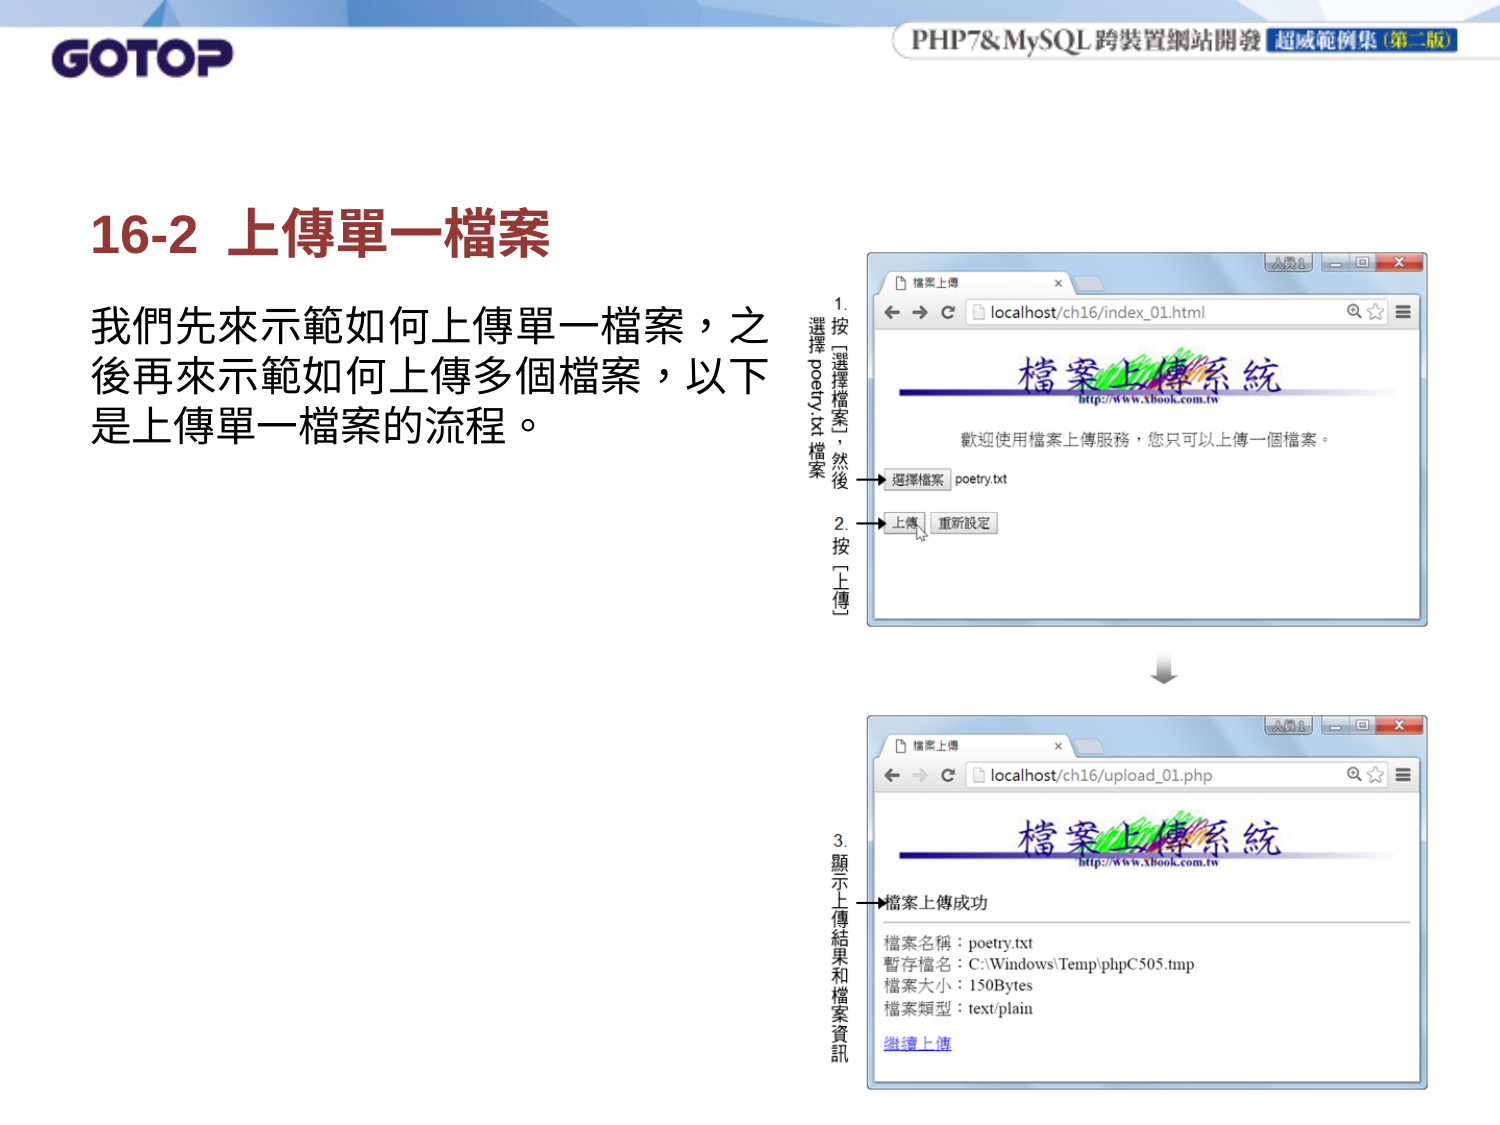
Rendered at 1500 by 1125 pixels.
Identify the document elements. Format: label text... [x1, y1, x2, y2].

list 我們先來示範如何上傳單一檔案，之後再來示範如何上傳多個檔案，以下是上傳單一檔案的流程。 [74, 292, 786, 1036]
title 16-2 上傳單一檔案 [74, 171, 1426, 293]
picture [0, 0, 1500, 1125]
